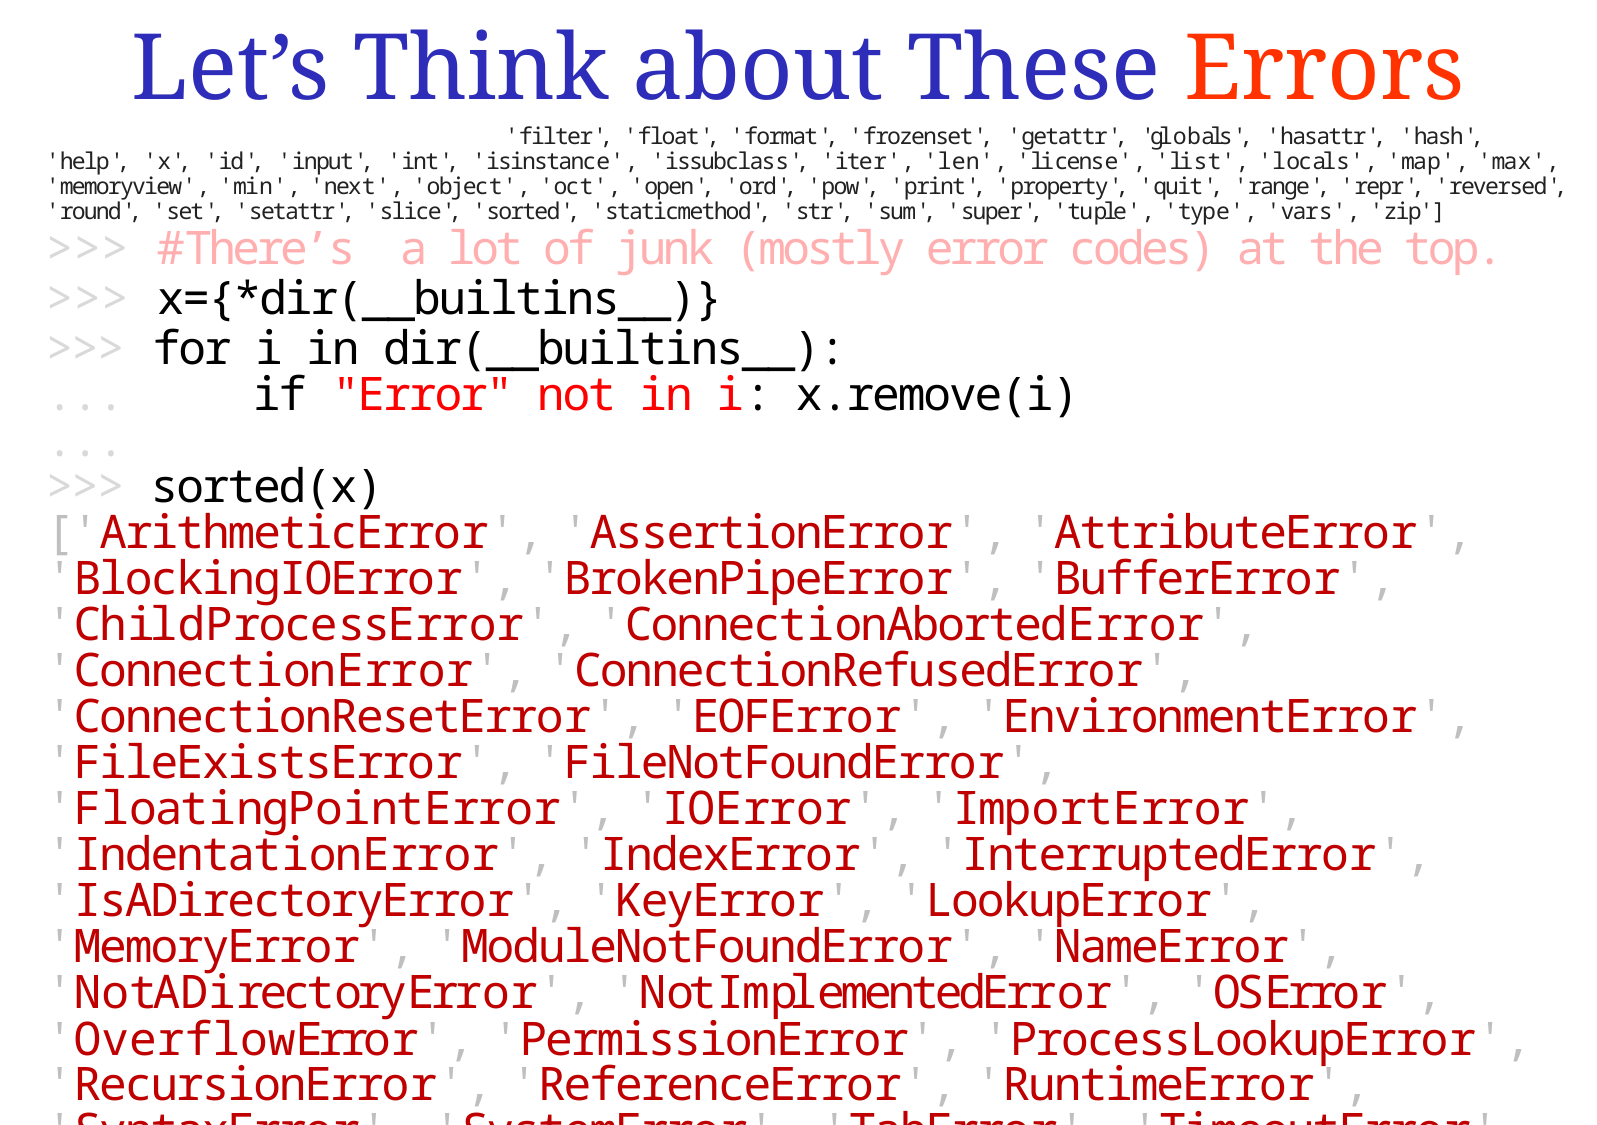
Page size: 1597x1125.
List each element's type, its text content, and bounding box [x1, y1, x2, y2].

text_box 'callable', 'chr', 'classmethod', 'compile', 'complex', 'copyright', 'credits', 'delattr', 'dict', 'dir', 'divmod', 'enumerate', 'eval', 'exec', 'exit', 'filter', 'float', 'format', 'frozenset', 'getattr', 'globals', 'hasattr', 'hash', 'help', 'x', 'id', 'input', 'int', 'isinstance', 'issubclass', 'iter', 'len', 'license', 'list', 'locals', 'map', 'max', 'memoryview', 'min', 'next', 'object', 'oct', 'open', 'ord', 'pow', 'print', 'property', 'quit', 'range', 'repr', 'reversed', 'round', 'set', 'setattr', 'slice', 'sorted', 'staticmethod', 'str', 'sum', 'super', 'tuple', 'type', 'vars', 'zip'] >>> #There’s a lot of junk (mostly error codes) at the top. >>> x={*dir(__builtins__)} >>> for i in dir(__builtins__): ... if "Error" not in i: x.remove(i) ... >>> sorted(x) ['ArithmeticError', 'AssertionError', 'AttributeError', 'BlockingIOError', 'BrokenPipeError', 'BufferError', 'ChildProcessError', 'ConnectionAbortedError', 'ConnectionError', 'ConnectionRefusedError', 'ConnectionResetError', 'EOFError', 'EnvironmentError', 'FileExistsError', 'FileNotFoundError', 'FloatingPointError', 'IOError', 'ImportError', 'IndentationError', 'IndexError', 'InterruptedError', 'IsADirectoryError', 'KeyError', 'LookupError', 'MemoryError', 'ModuleNotFoundError', 'NameError', 'NotADirectoryError', 'NotImplementedError', 'OSError', 'OverflowError', 'PermissionError', 'ProcessLookupError', 'RecursionError', 'ReferenceError', 'RuntimeError', 'SyntaxError', 'SystemError', 'TabError', 'TimeoutError', 'TypeError', 'UnboundLocalError', 'UnicodeDecodeError', 'UnicodeEncodeError', 'UnicodeError', 'UnicodeTranslateError', 'ValueError', 'ZeroDivisionError'] [32, 126, 1594, 1125]
text_box Let’s Think about These Errors [0, 0, 1597, 126]
